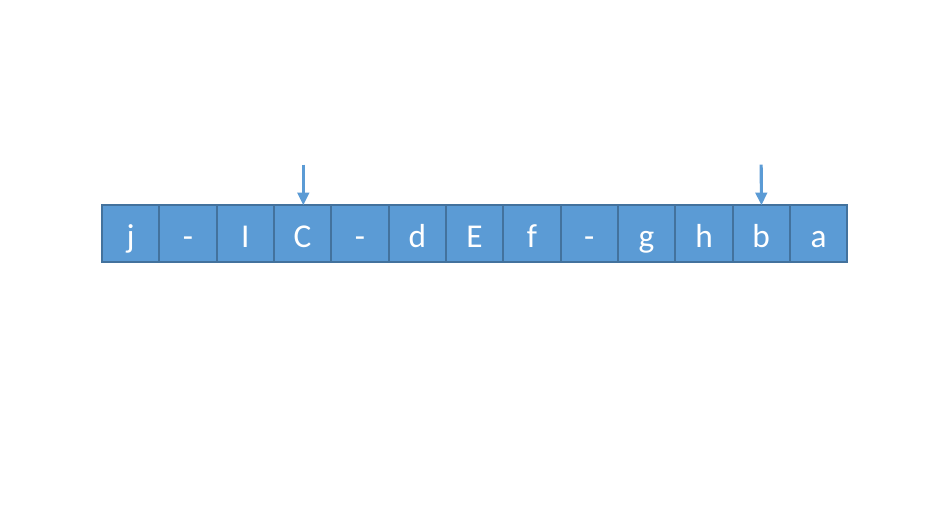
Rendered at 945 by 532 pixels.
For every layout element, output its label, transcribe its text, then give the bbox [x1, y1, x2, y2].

text_box - [158, 204, 216, 263]
text_box I [216, 204, 273, 263]
text_box g [617, 204, 674, 263]
text_box - [560, 204, 617, 263]
text_box a [789, 204, 848, 263]
text_box - [330, 204, 388, 263]
text_box j [101, 204, 158, 263]
text_box d [388, 204, 445, 263]
text_box h [674, 204, 732, 263]
text_box C [273, 204, 330, 263]
text_box f [502, 204, 560, 263]
text_box E [445, 204, 502, 263]
text_box b [732, 204, 789, 263]
